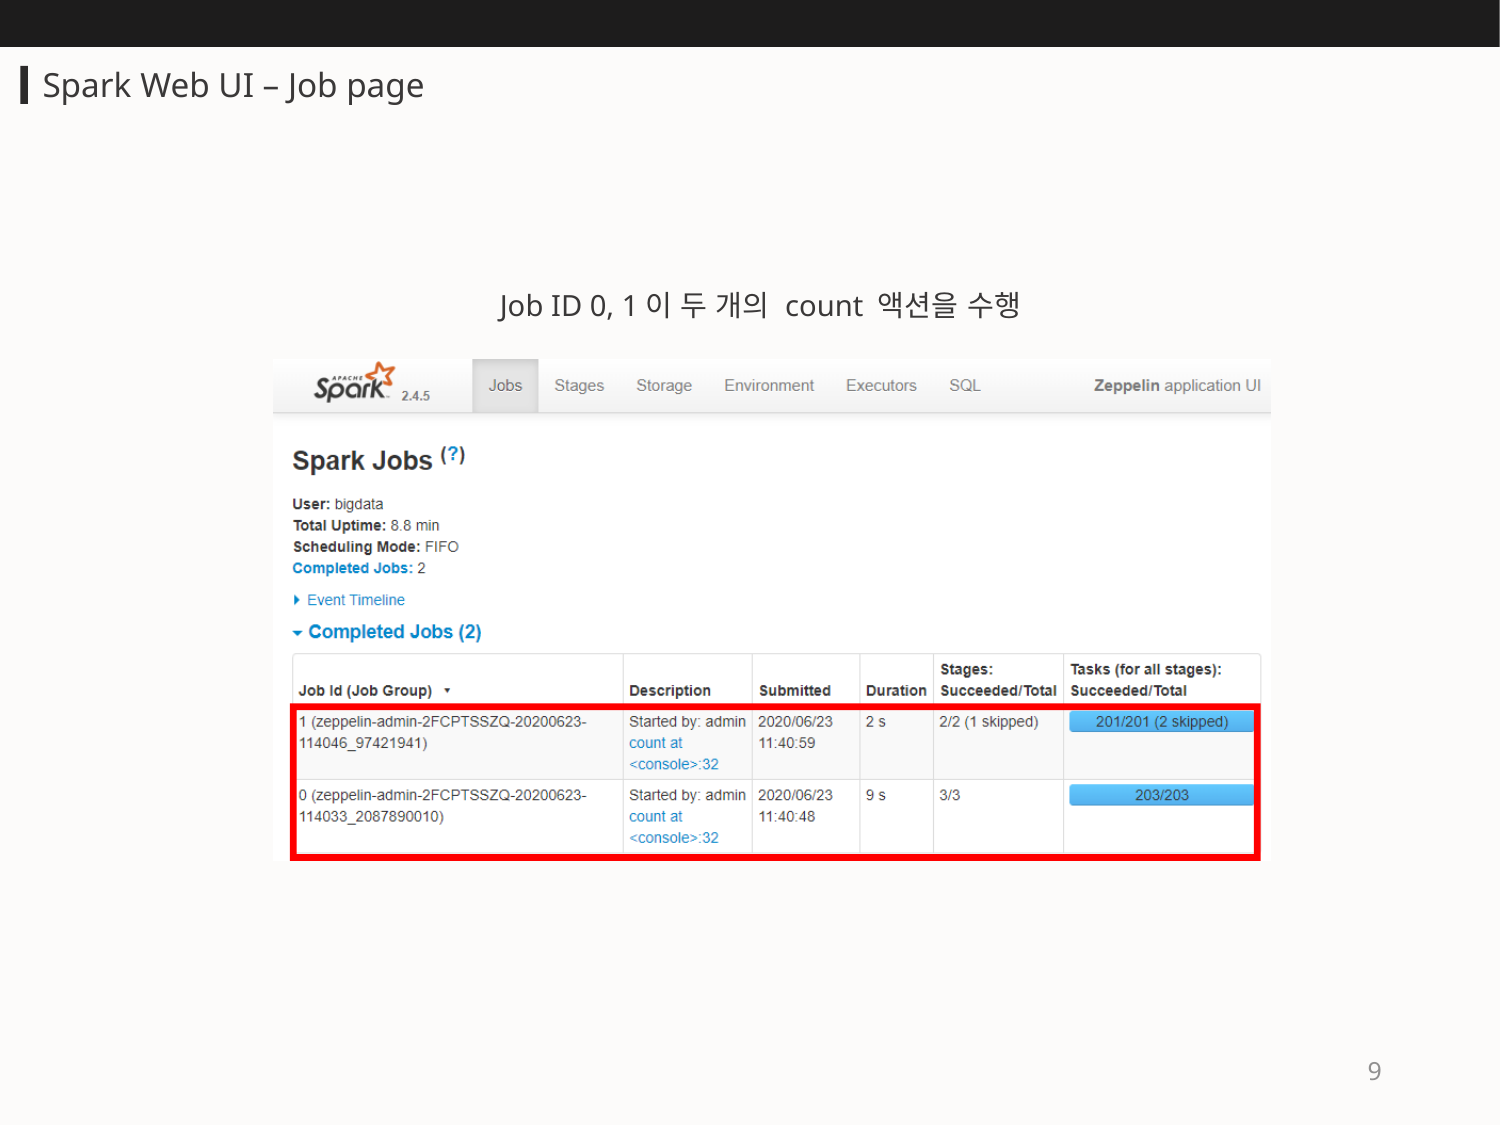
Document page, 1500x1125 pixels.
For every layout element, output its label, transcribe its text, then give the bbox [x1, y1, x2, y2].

text_box Job ID 0, 1이 두 개의 count 액션을 수행 [417, 262, 1104, 330]
text_box Spark Web UI – Job page [27, 56, 604, 112]
slide_number 9 [1059, 1042, 1397, 1103]
text_box [19, 65, 29, 105]
picture [273, 359, 1271, 861]
text_box [0, 0, 1500, 48]
